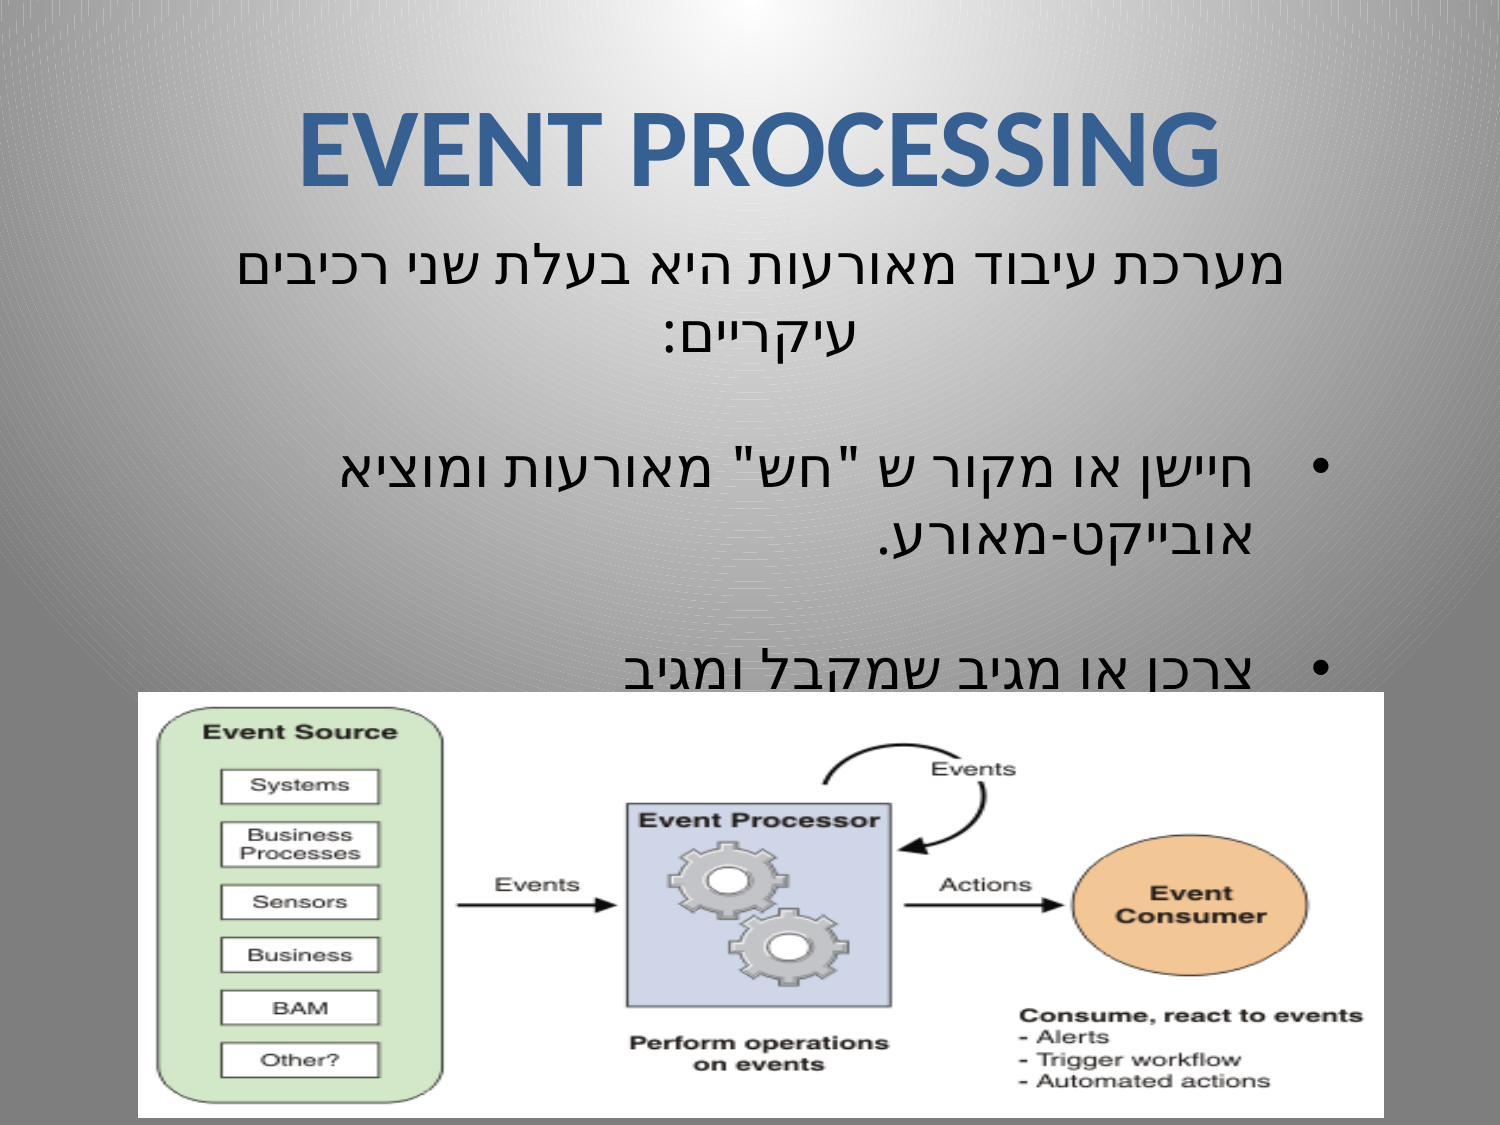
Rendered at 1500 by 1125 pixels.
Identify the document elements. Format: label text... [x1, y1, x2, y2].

text_box EVENT PROCESSING [282, 66, 1238, 217]
picture [138, 692, 1384, 1119]
text_box מערכת עיבוד מאורעות היא בעלת שני רכיבים עיקריים: חיישן או מקור ש "חש" מאורעות ומוציא אובייקט-מאורע. צרכן או מגיב שמקבל ומגיב לאובייקט-המאורע. [176, 220, 1346, 690]
